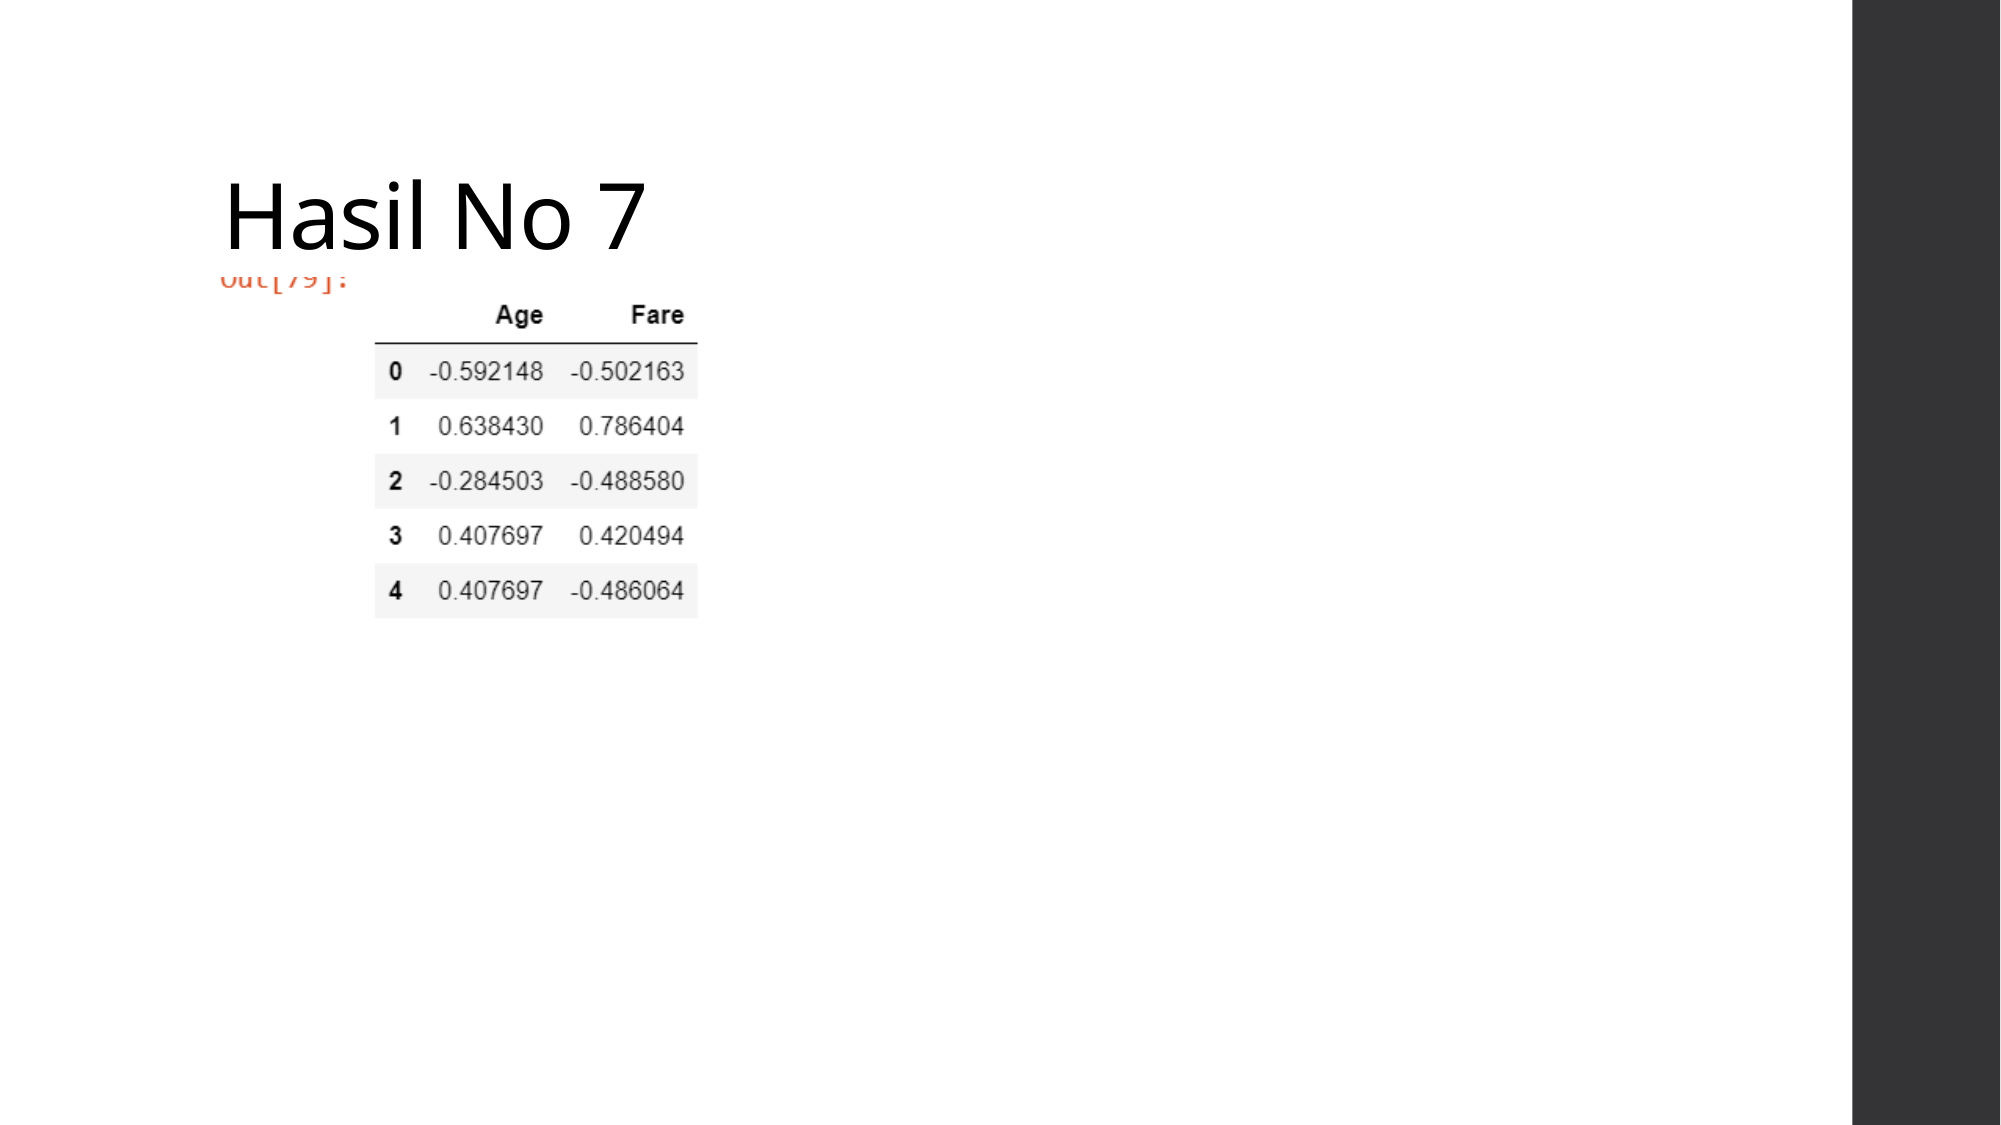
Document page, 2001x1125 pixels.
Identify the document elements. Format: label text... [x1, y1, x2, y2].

title Hasil No 7 [206, 60, 1797, 278]
picture [206, 277, 853, 628]
